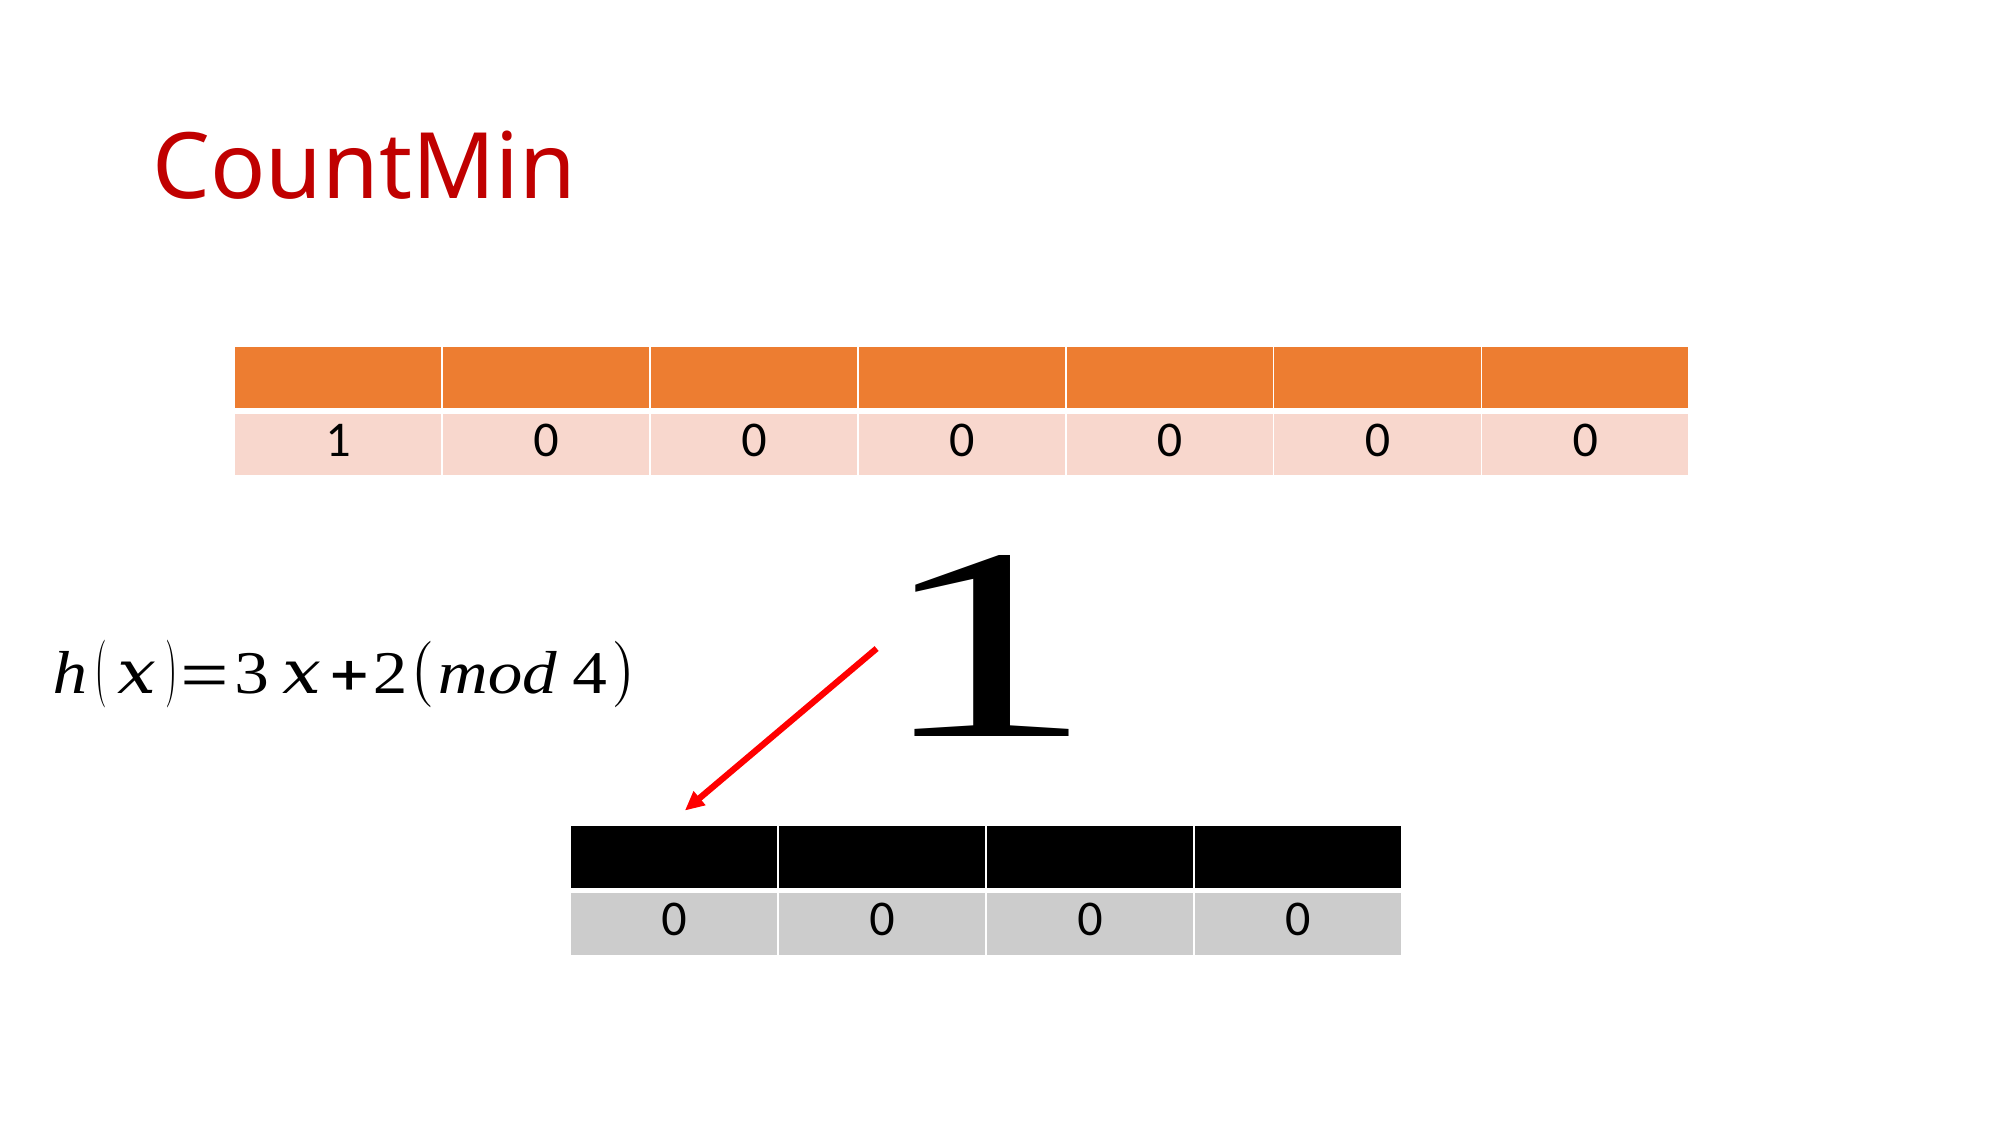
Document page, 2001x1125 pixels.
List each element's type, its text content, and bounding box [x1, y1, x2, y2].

title CountMin [137, 59, 1863, 278]
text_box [685, 648, 877, 811]
